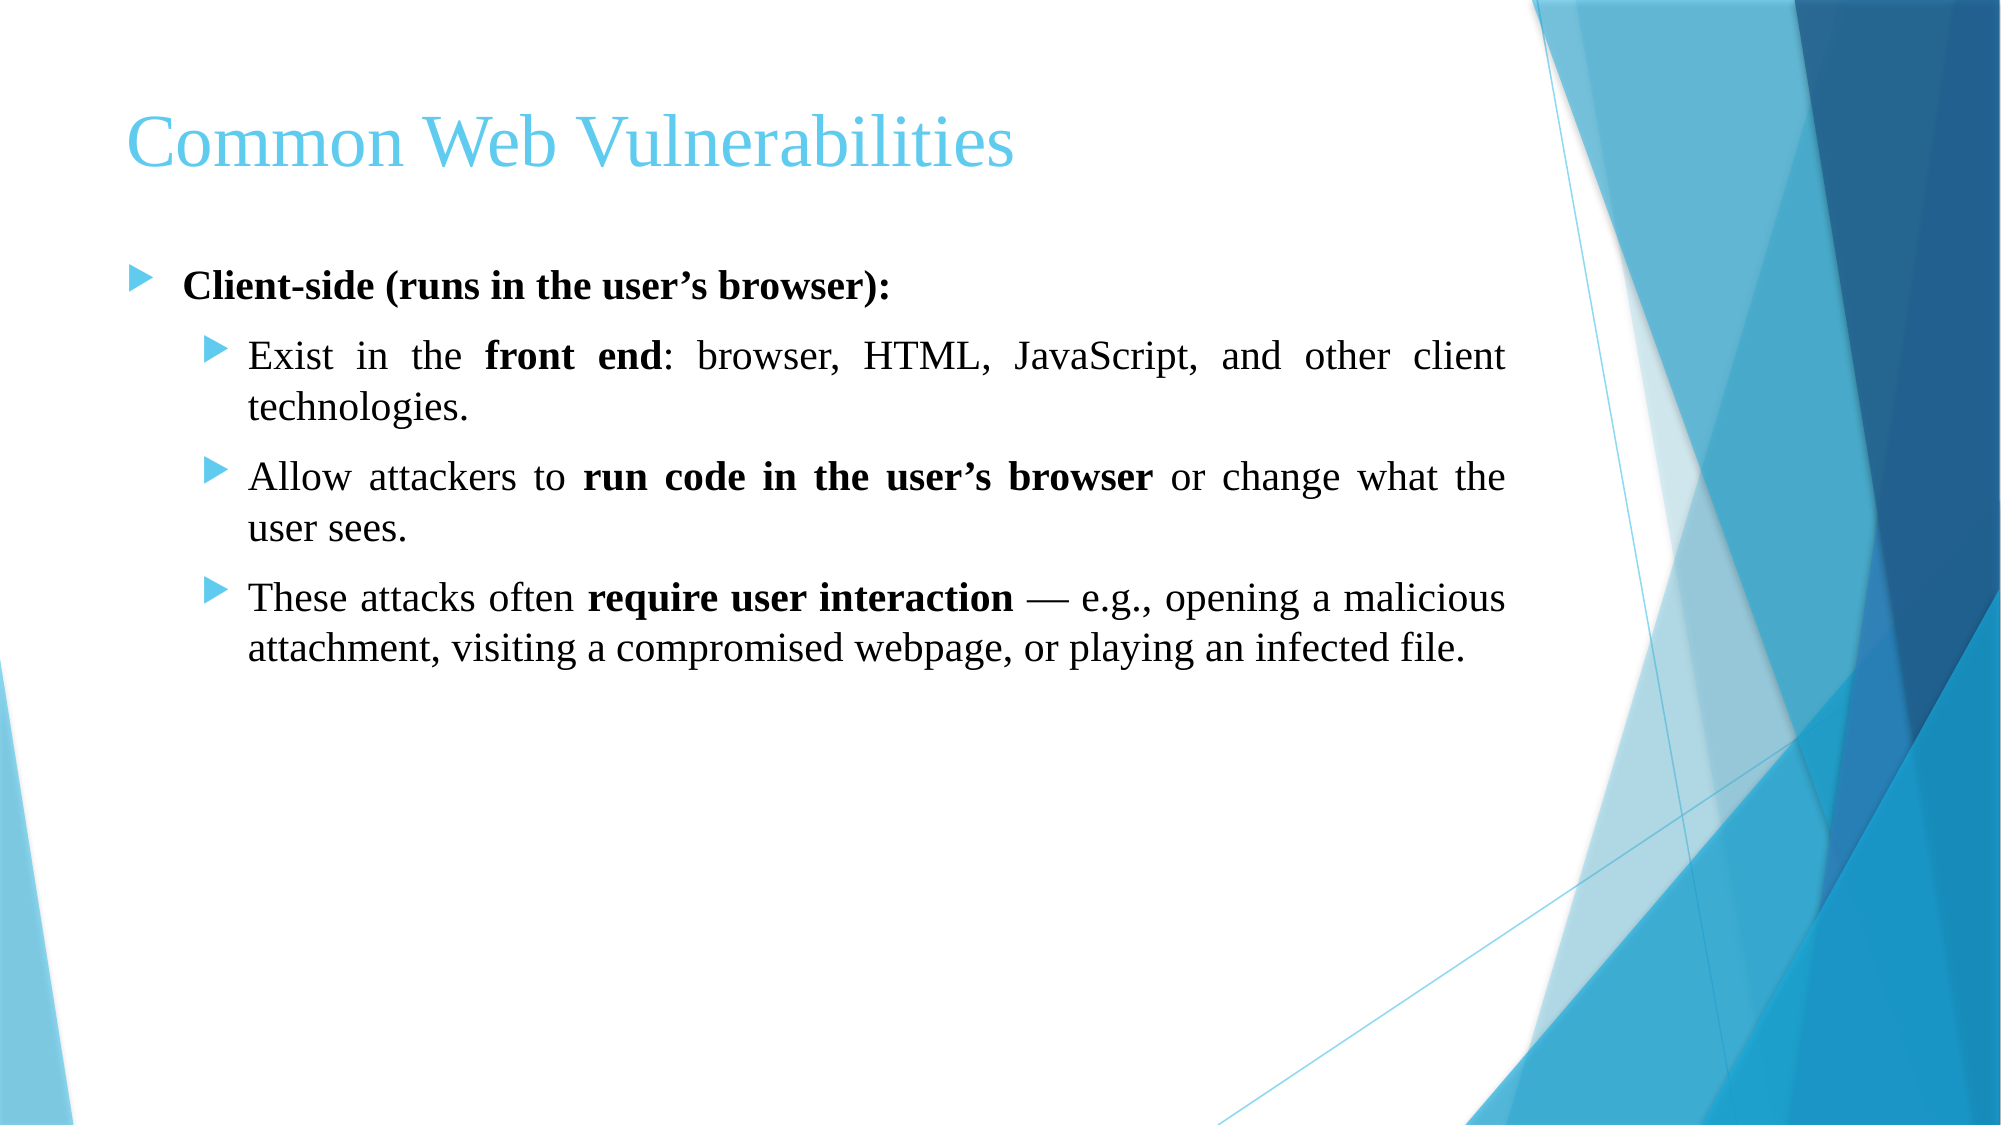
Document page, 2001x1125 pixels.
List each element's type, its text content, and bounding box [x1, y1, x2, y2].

list Client-side (runs in the user’s browser): Exist in the front end: browser, HTML, JavaScript, and other client technologies. Allow attackers to run code in the user’s browser or change what the user sees. These attacks often require user interaction — e.g., opening a malicious attachment, visiting a compromised webpage, or playing an infected file. [111, 249, 1522, 991]
title Common Web Vulnerabilities [111, 83, 1522, 213]
